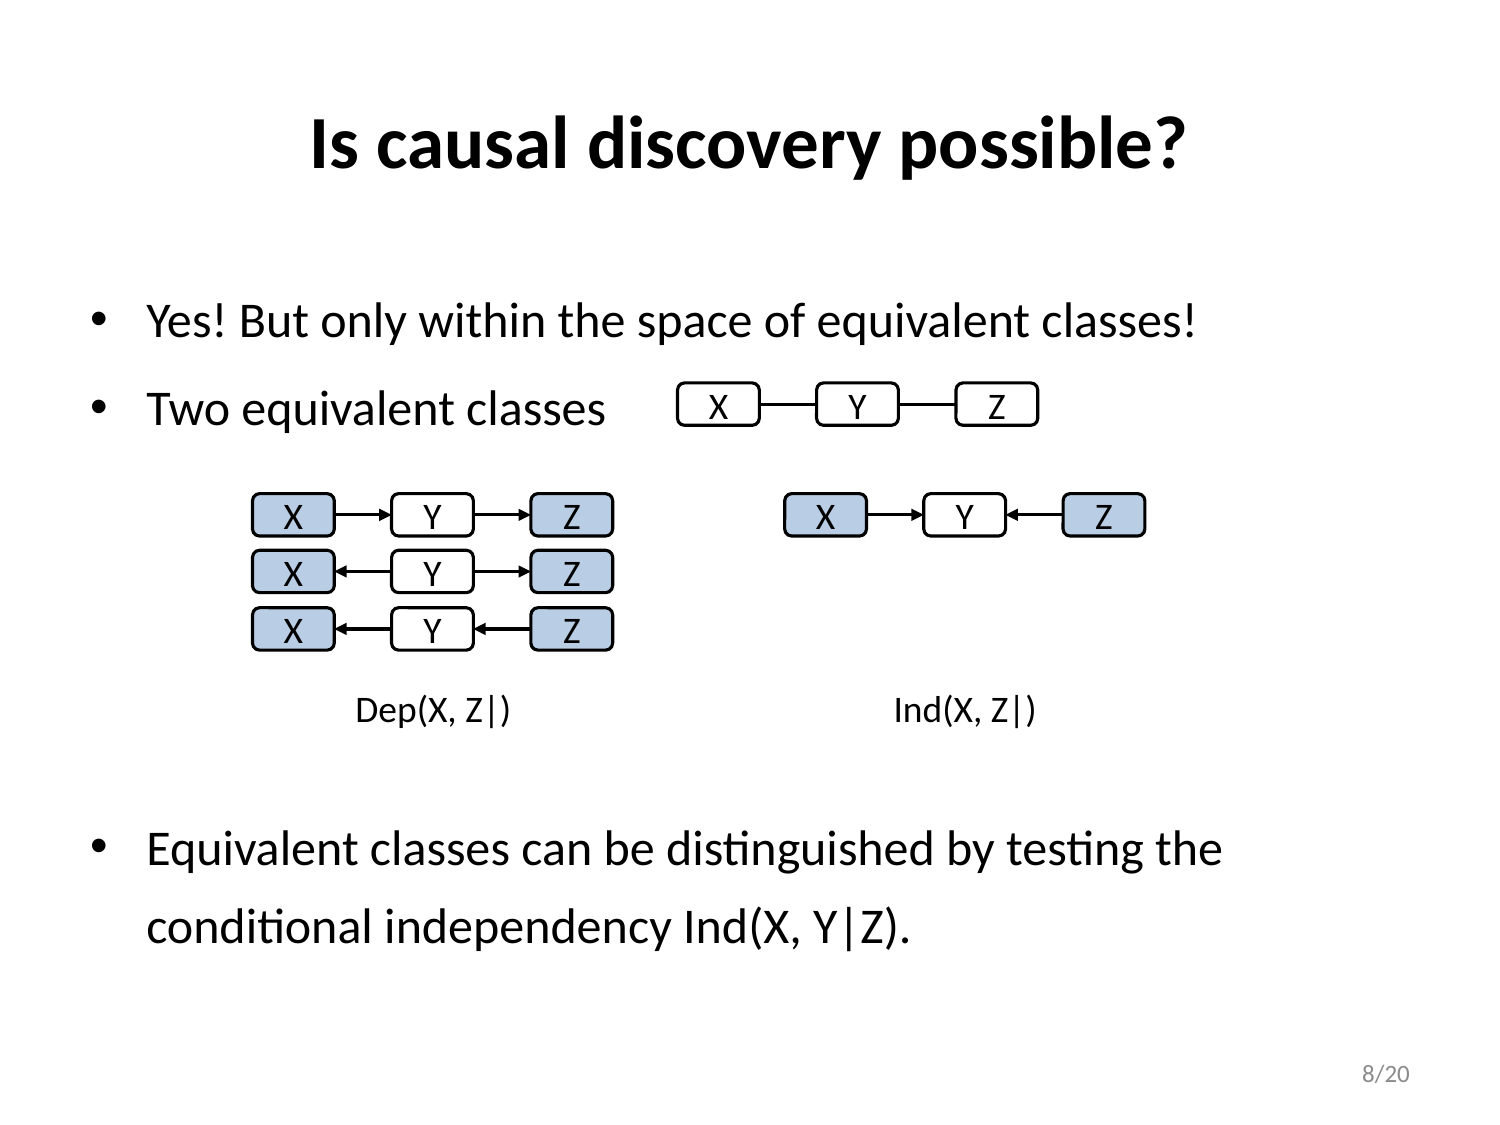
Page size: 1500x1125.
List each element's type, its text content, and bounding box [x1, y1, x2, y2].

text_box Y [389, 605, 476, 653]
text_box Z [528, 491, 615, 539]
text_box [677, 382, 1038, 426]
text_box X [782, 491, 869, 539]
text_box X [250, 548, 337, 595]
text_box X [250, 491, 337, 539]
text_box X [250, 605, 337, 653]
slide_number 8/20 [1074, 1042, 1425, 1103]
title Is causal discovery possible? [75, 45, 1425, 233]
text_box Y [921, 491, 1008, 539]
list Yes! But only within the space of equivalent classes! Two equivalent classes Equivalent classes can be distinguished by testing the conditional independency Ind(X, Y|Z). [75, 262, 1425, 1005]
text_box Y [389, 491, 476, 539]
text_box Z [1060, 491, 1147, 539]
text_box Z [528, 548, 615, 595]
text_box Y [389, 548, 476, 595]
text_box Z [528, 605, 615, 653]
